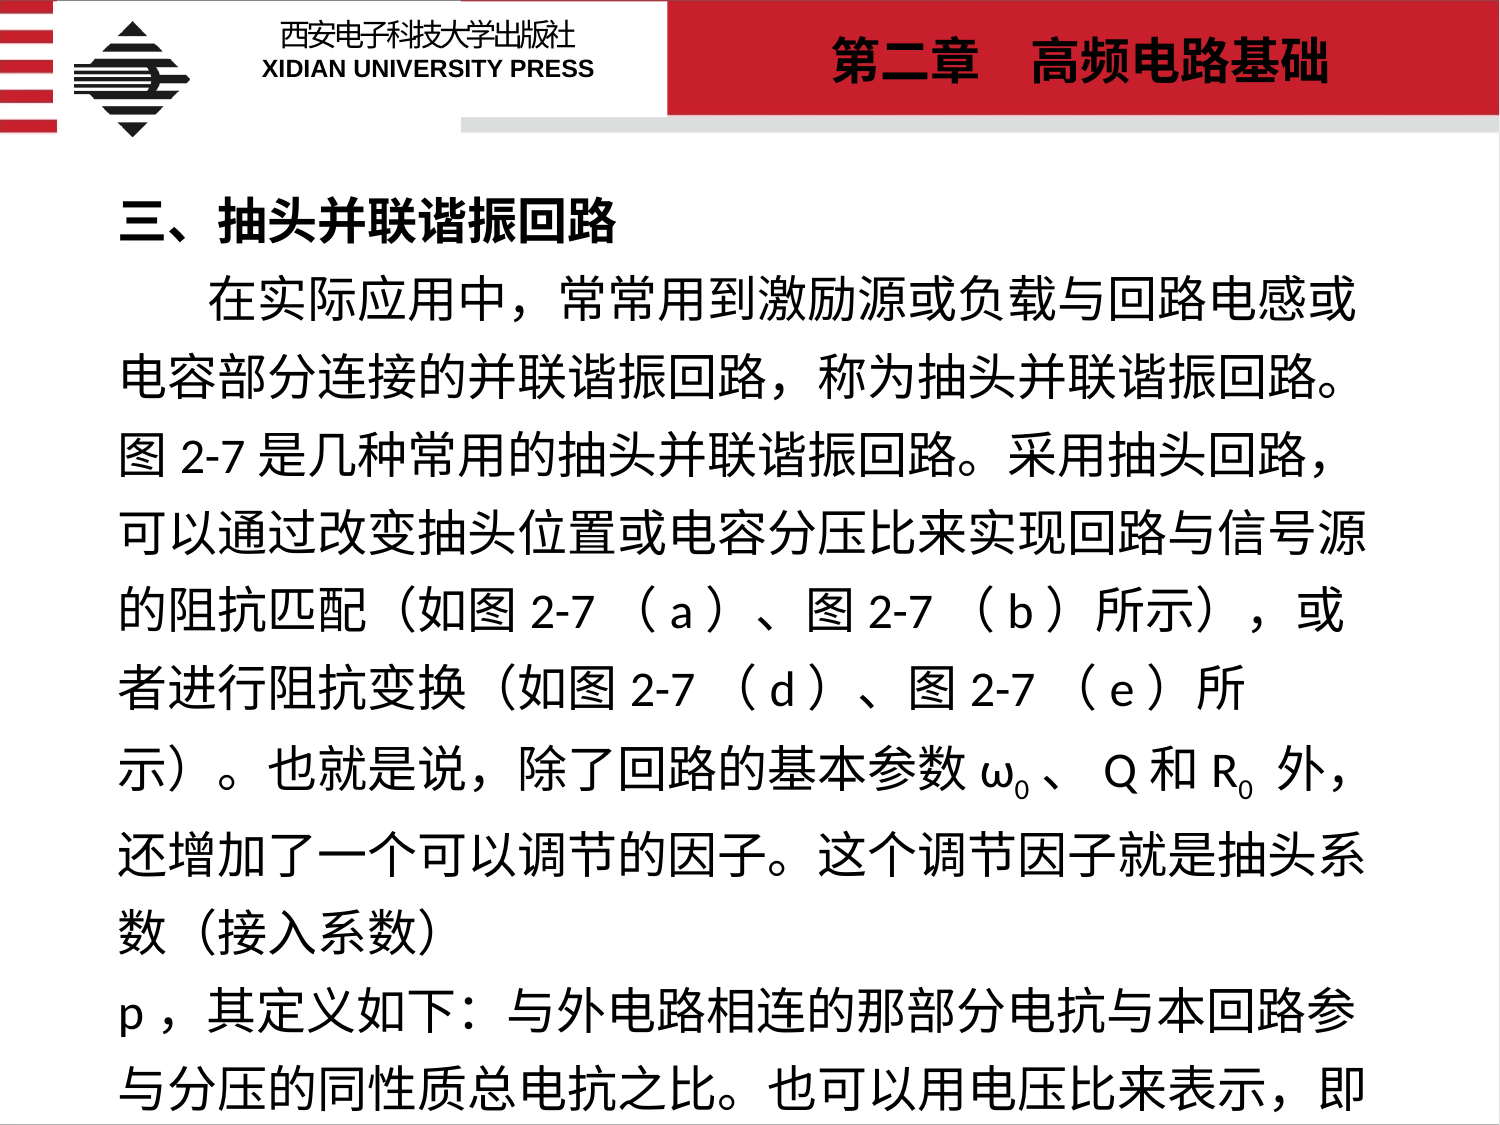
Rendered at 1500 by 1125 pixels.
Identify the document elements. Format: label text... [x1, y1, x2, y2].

picture [0, 0, 1500, 1125]
title 三、抽头并联谐振回路 在实际应用中，常常用到激励源或负载与回路电感或电容部分连接的并联谐振回路，称为抽头并联谐振回路。图2-7是几种常用的抽头并联谐振回路。采用抽头回路，可以通过改变抽头位置或电容分压比来实现回路与信号源的阻抗匹配（如图2-7（a）、图2-7（b）所示），或者进行阻抗变换（如图2-7（d）、图2-7（e）所示）。也就是说，除了回路的基本参数ω0、Q和R0 外，还增加了一个可以调节的因子。这个调节因子就是抽头系数（接入系数） p，其定义如下：与外电路相连的那部分电抗与本回路参与分压的同性质总电抗之比。也可以用电压比来表示，即 [103, 163, 1397, 1019]
